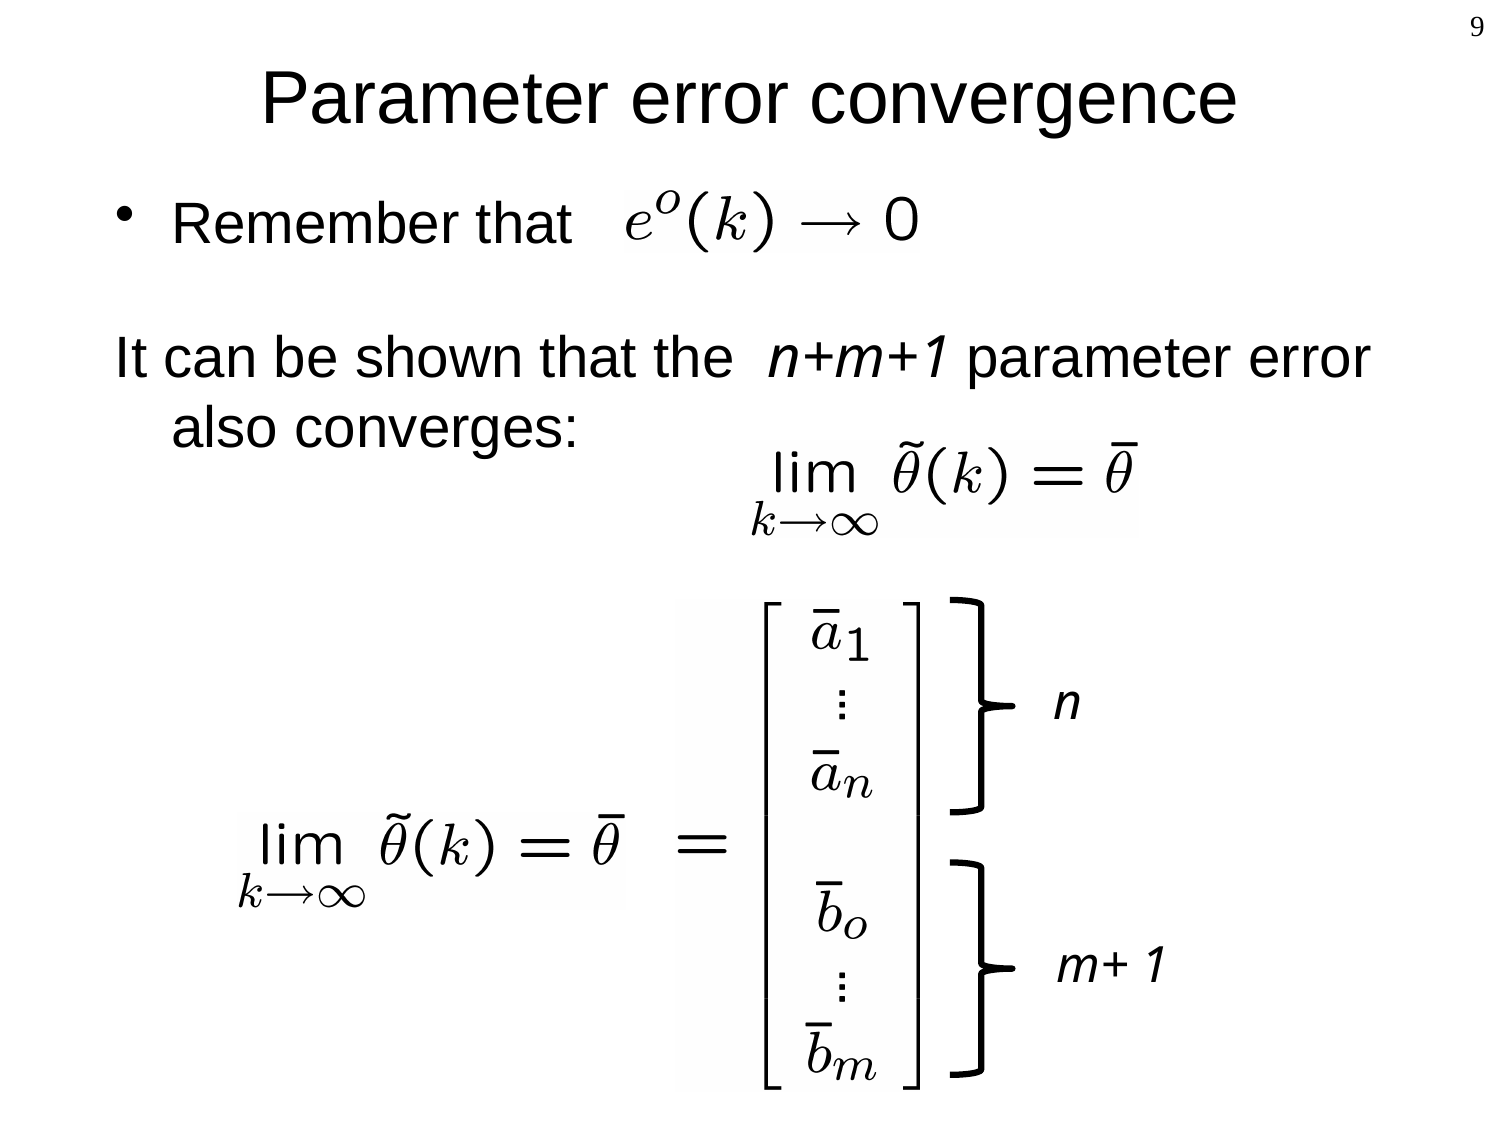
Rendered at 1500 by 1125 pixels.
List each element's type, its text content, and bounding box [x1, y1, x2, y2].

text_box m+ 1 [1041, 924, 1185, 1000]
title Parameter error convergence [112, 0, 1388, 177]
picture [674, 599, 920, 1092]
picture [624, 190, 920, 254]
slide_number 9 [1388, 0, 1500, 76]
picture [237, 812, 627, 910]
text_box [949, 599, 1013, 813]
list Remember that It can be shown that the n+m+1 parameter error also converges: [99, 177, 1413, 441]
text_box [949, 862, 1013, 1075]
text_box n [1038, 662, 1098, 738]
picture [749, 440, 1139, 538]
